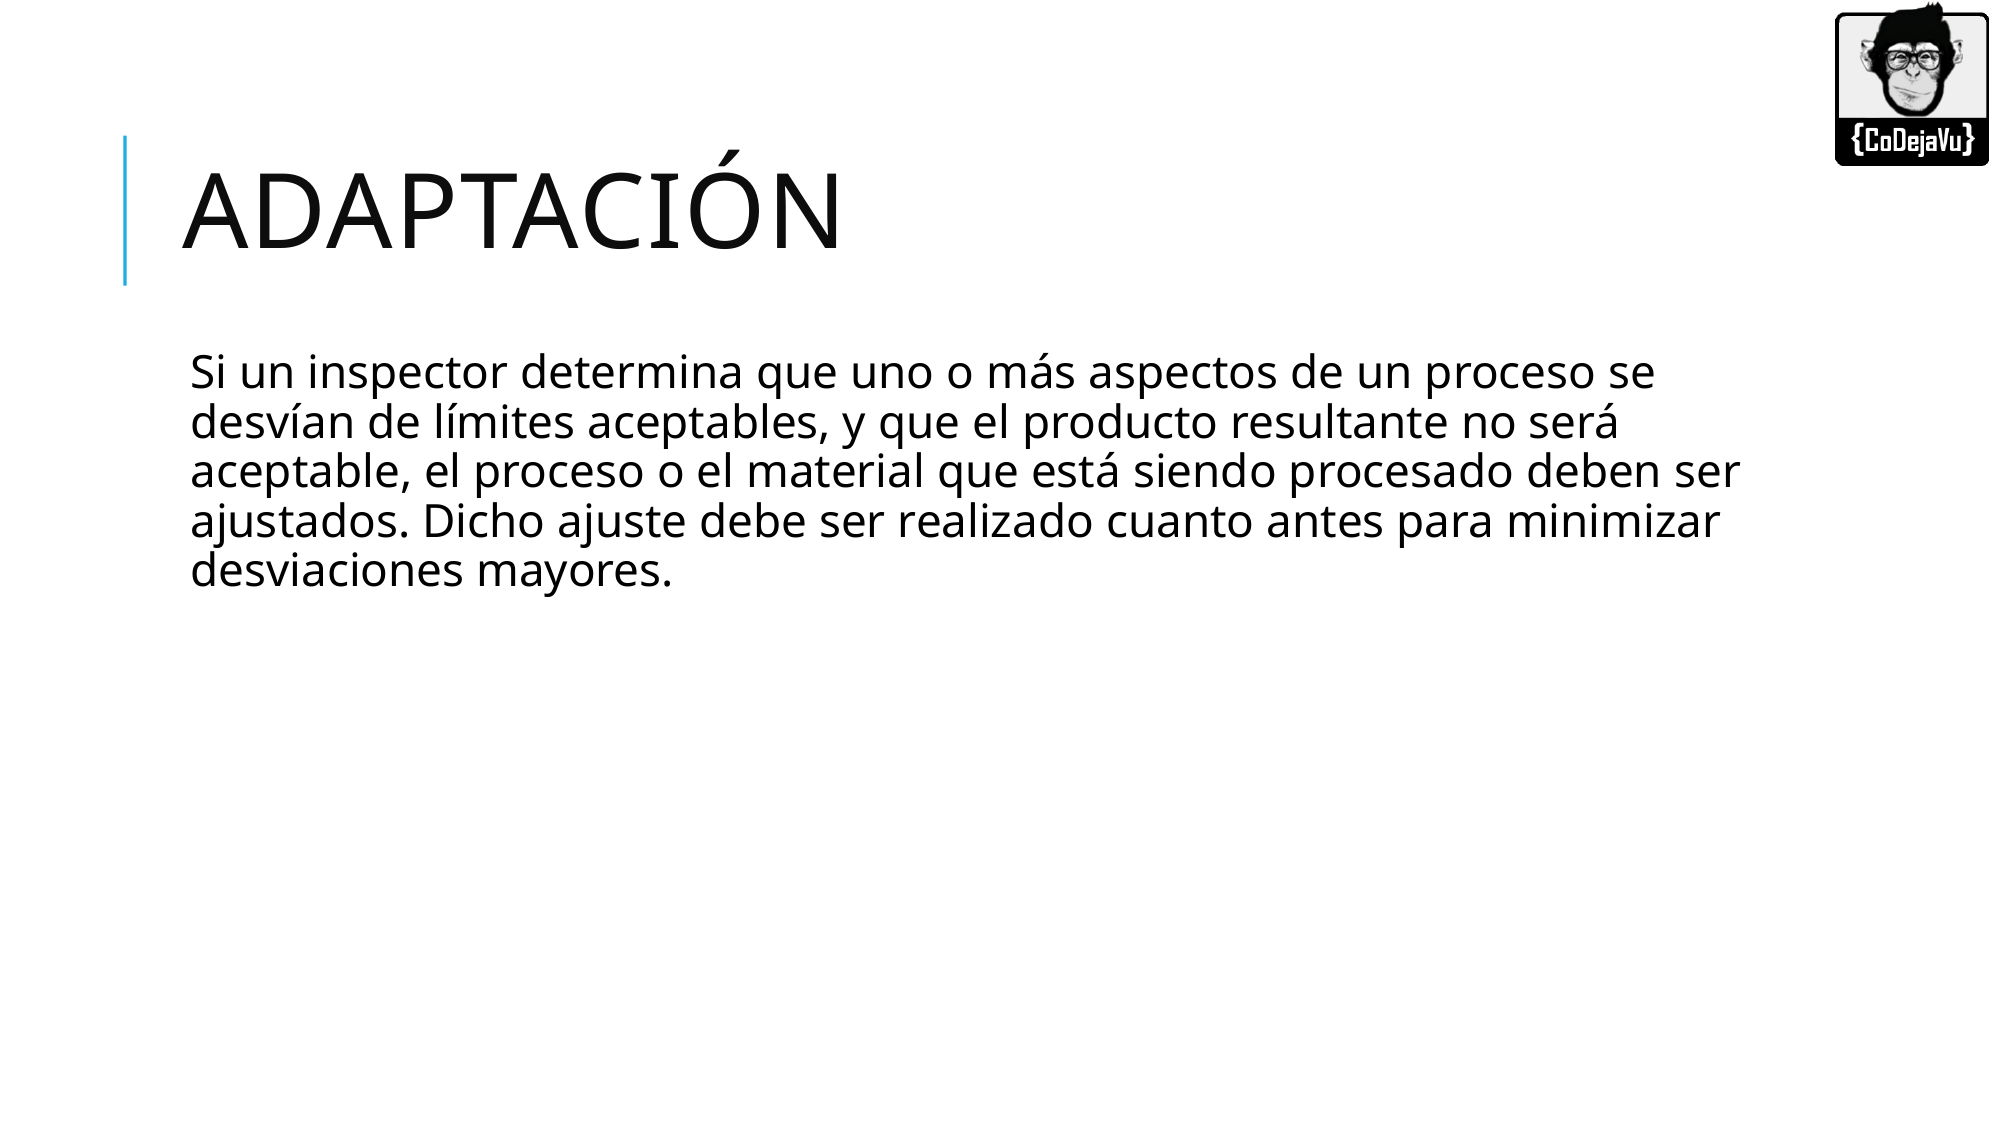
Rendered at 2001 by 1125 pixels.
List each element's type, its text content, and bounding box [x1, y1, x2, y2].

text_box Si un inspector determina que uno o más aspectos de un proceso se desvían de límites aceptables, y que el producto resultante no será aceptable, el proceso o el material que está siendo procesado deben ser ajustados. Dicho ajuste debe ser realizado cuanto antes para minimizar desviaciones mayores. [168, 341, 1810, 1035]
text_box ADAPTACIÓN [167, 95, 1763, 342]
picture [1835, 0, 1989, 167]
